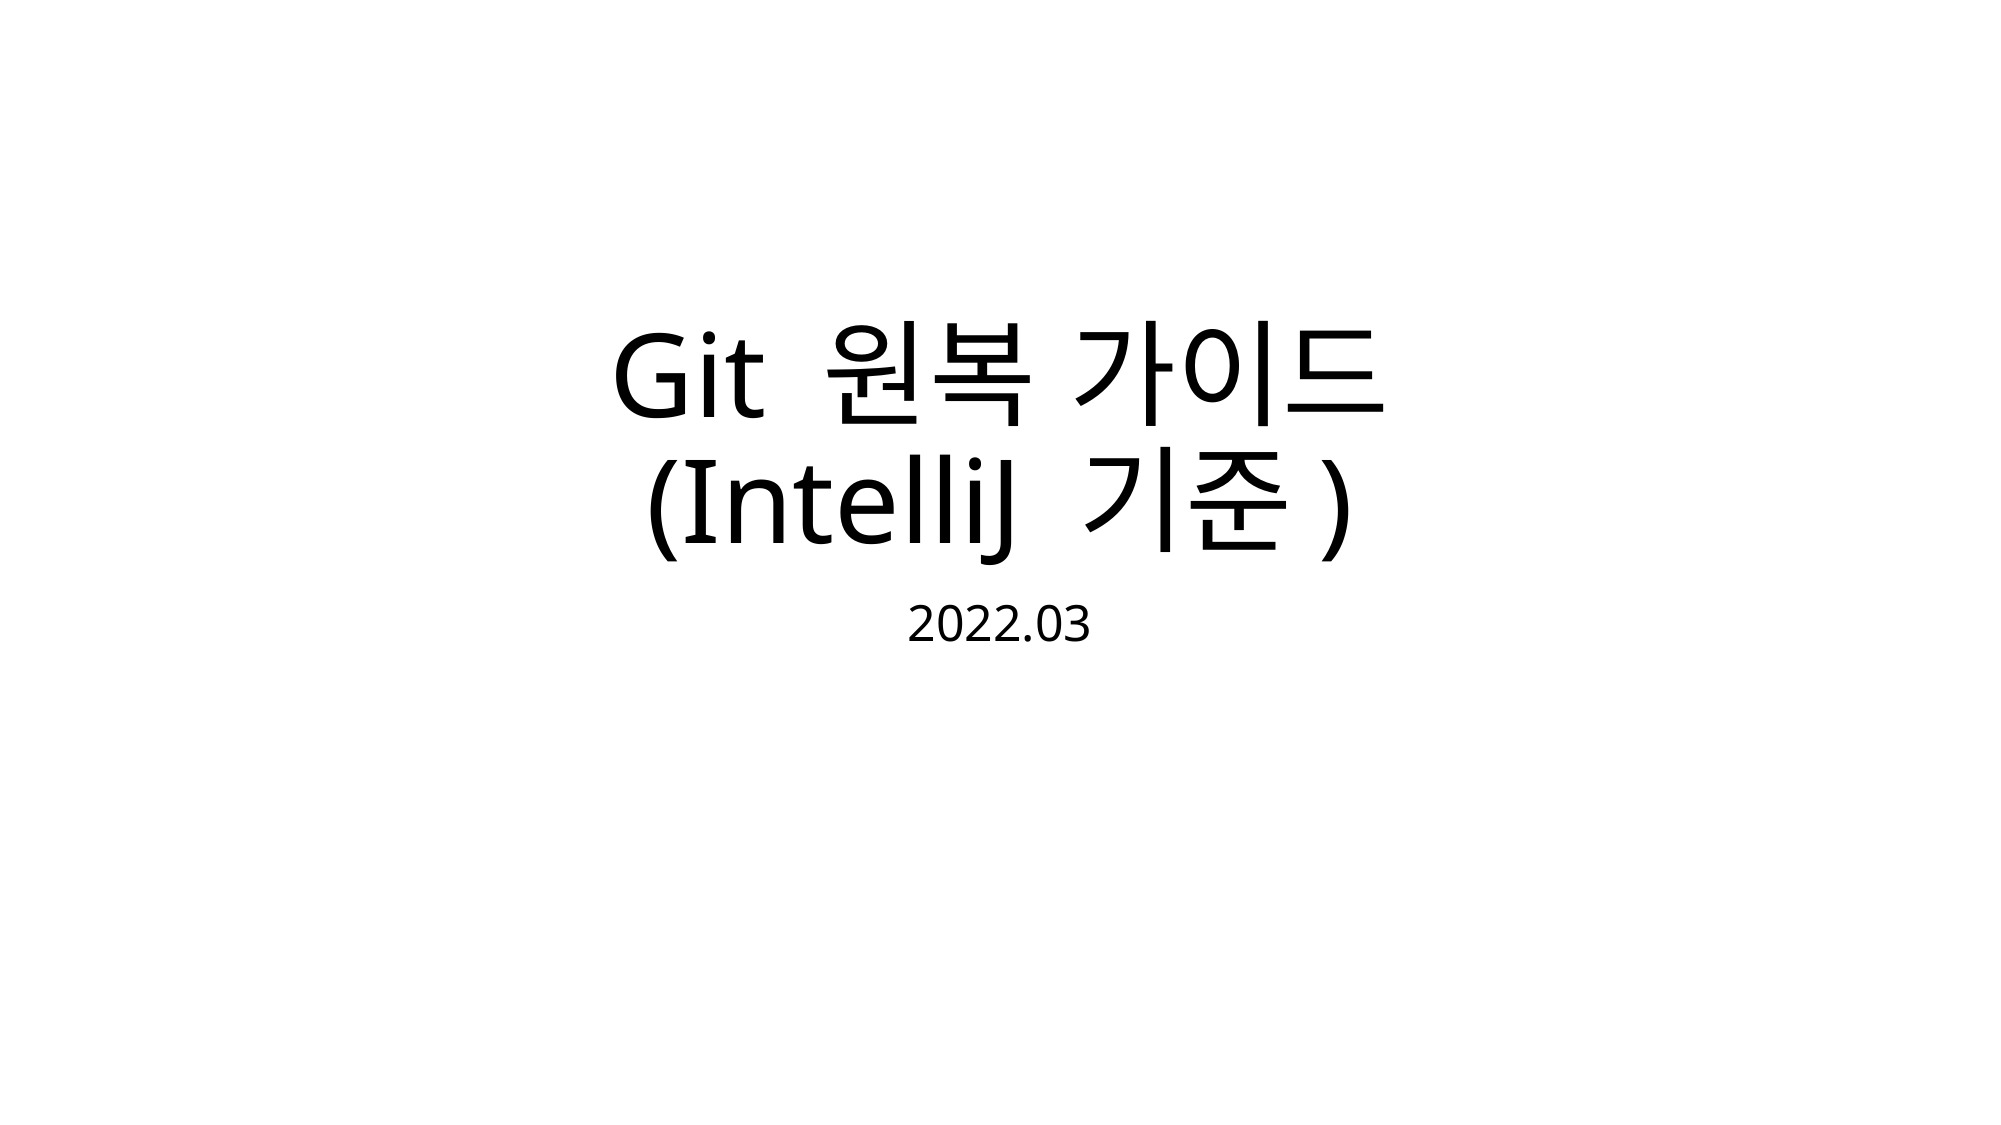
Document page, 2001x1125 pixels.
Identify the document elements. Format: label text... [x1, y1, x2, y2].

subtitle 2022.03 [249, 590, 1750, 863]
title Git 원복 가이드 (IntelliJ 기준) [249, 184, 1750, 576]
